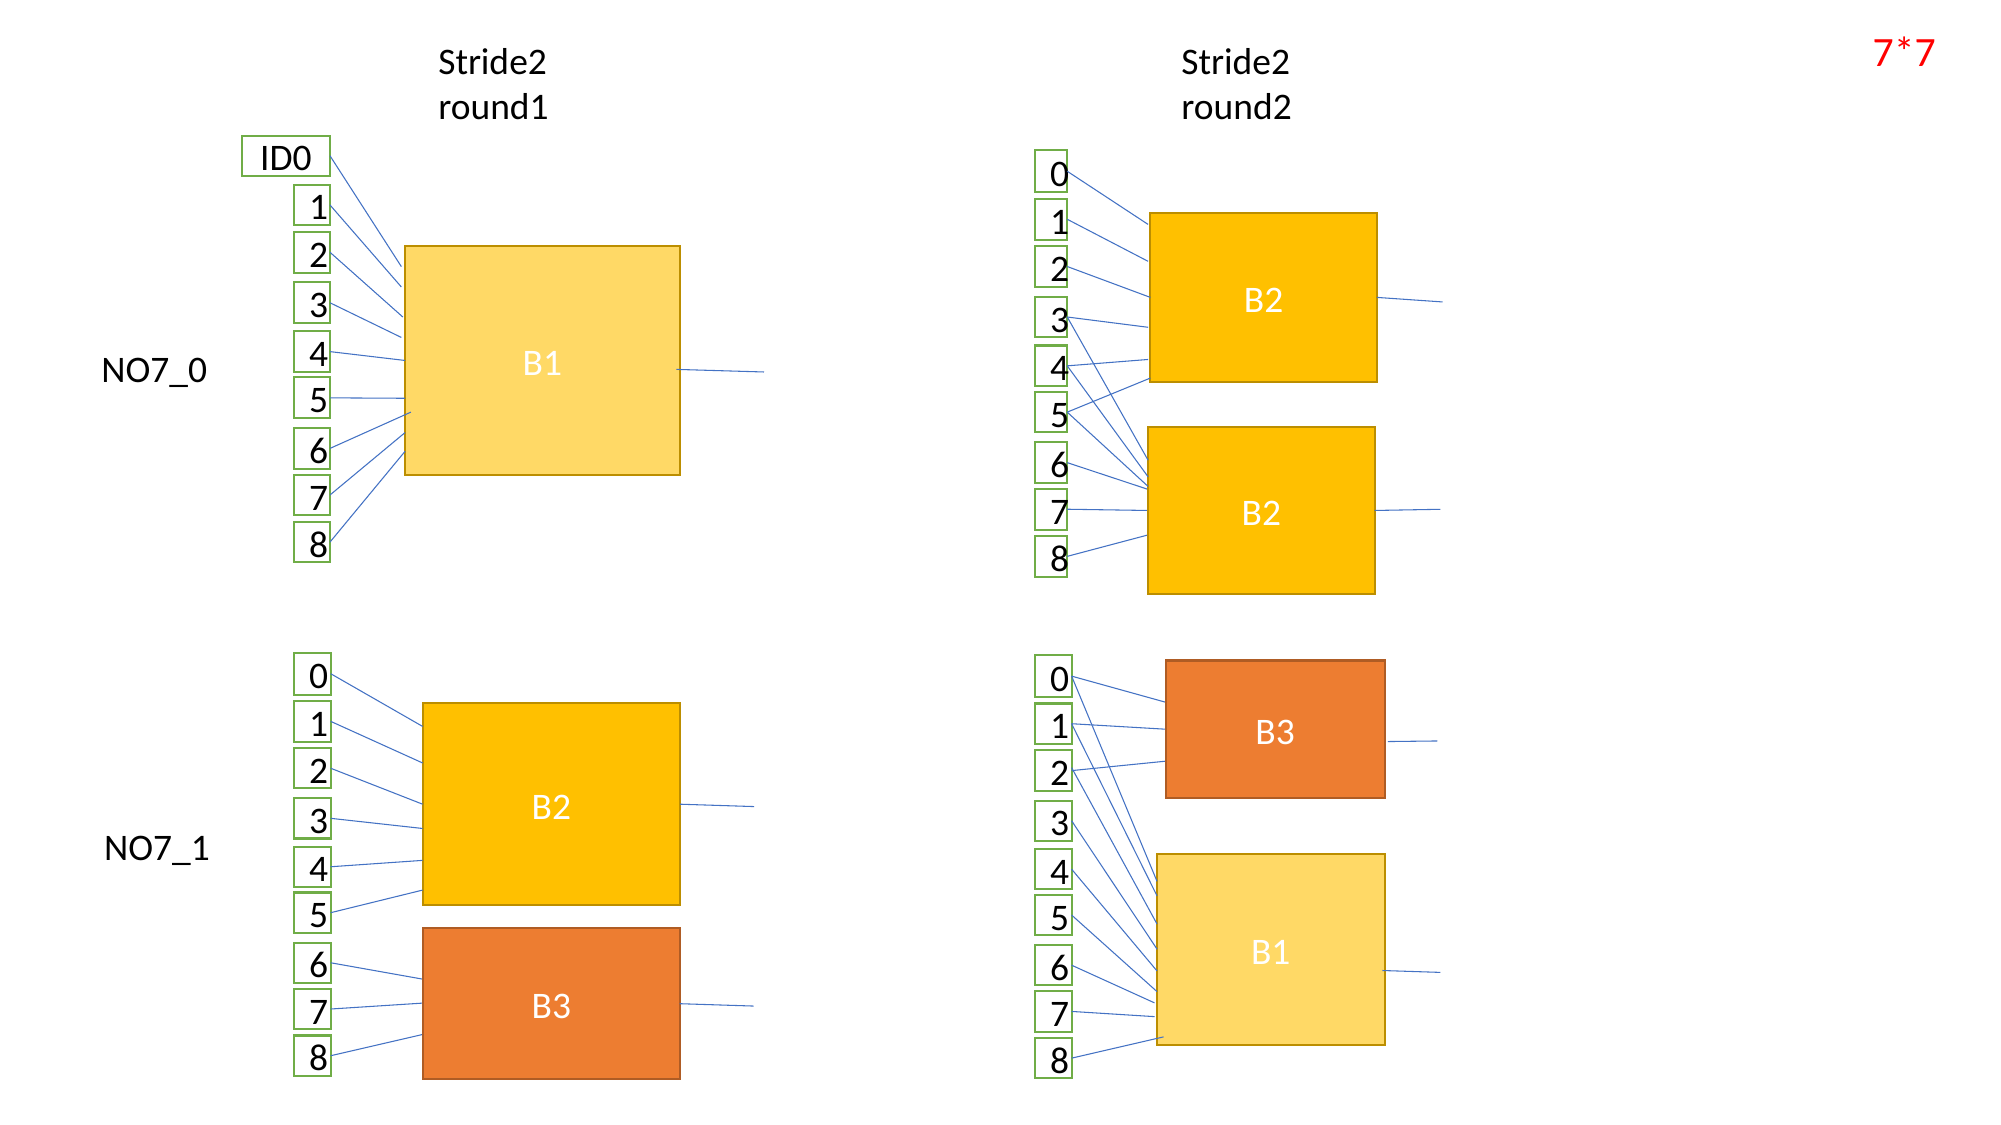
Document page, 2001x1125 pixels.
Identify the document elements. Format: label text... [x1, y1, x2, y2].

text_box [679, 1003, 754, 1007]
text_box NO7_0 [86, 337, 223, 398]
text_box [1035, 655, 1441, 1079]
text_box NO7_1 [89, 815, 225, 876]
text_box Stride2 round1 [423, 29, 564, 135]
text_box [1035, 150, 1443, 594]
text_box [294, 652, 681, 1079]
text_box 7*7 [1857, 17, 1951, 83]
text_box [241, 135, 764, 563]
text_box Stride2 round2 [1166, 29, 1307, 135]
